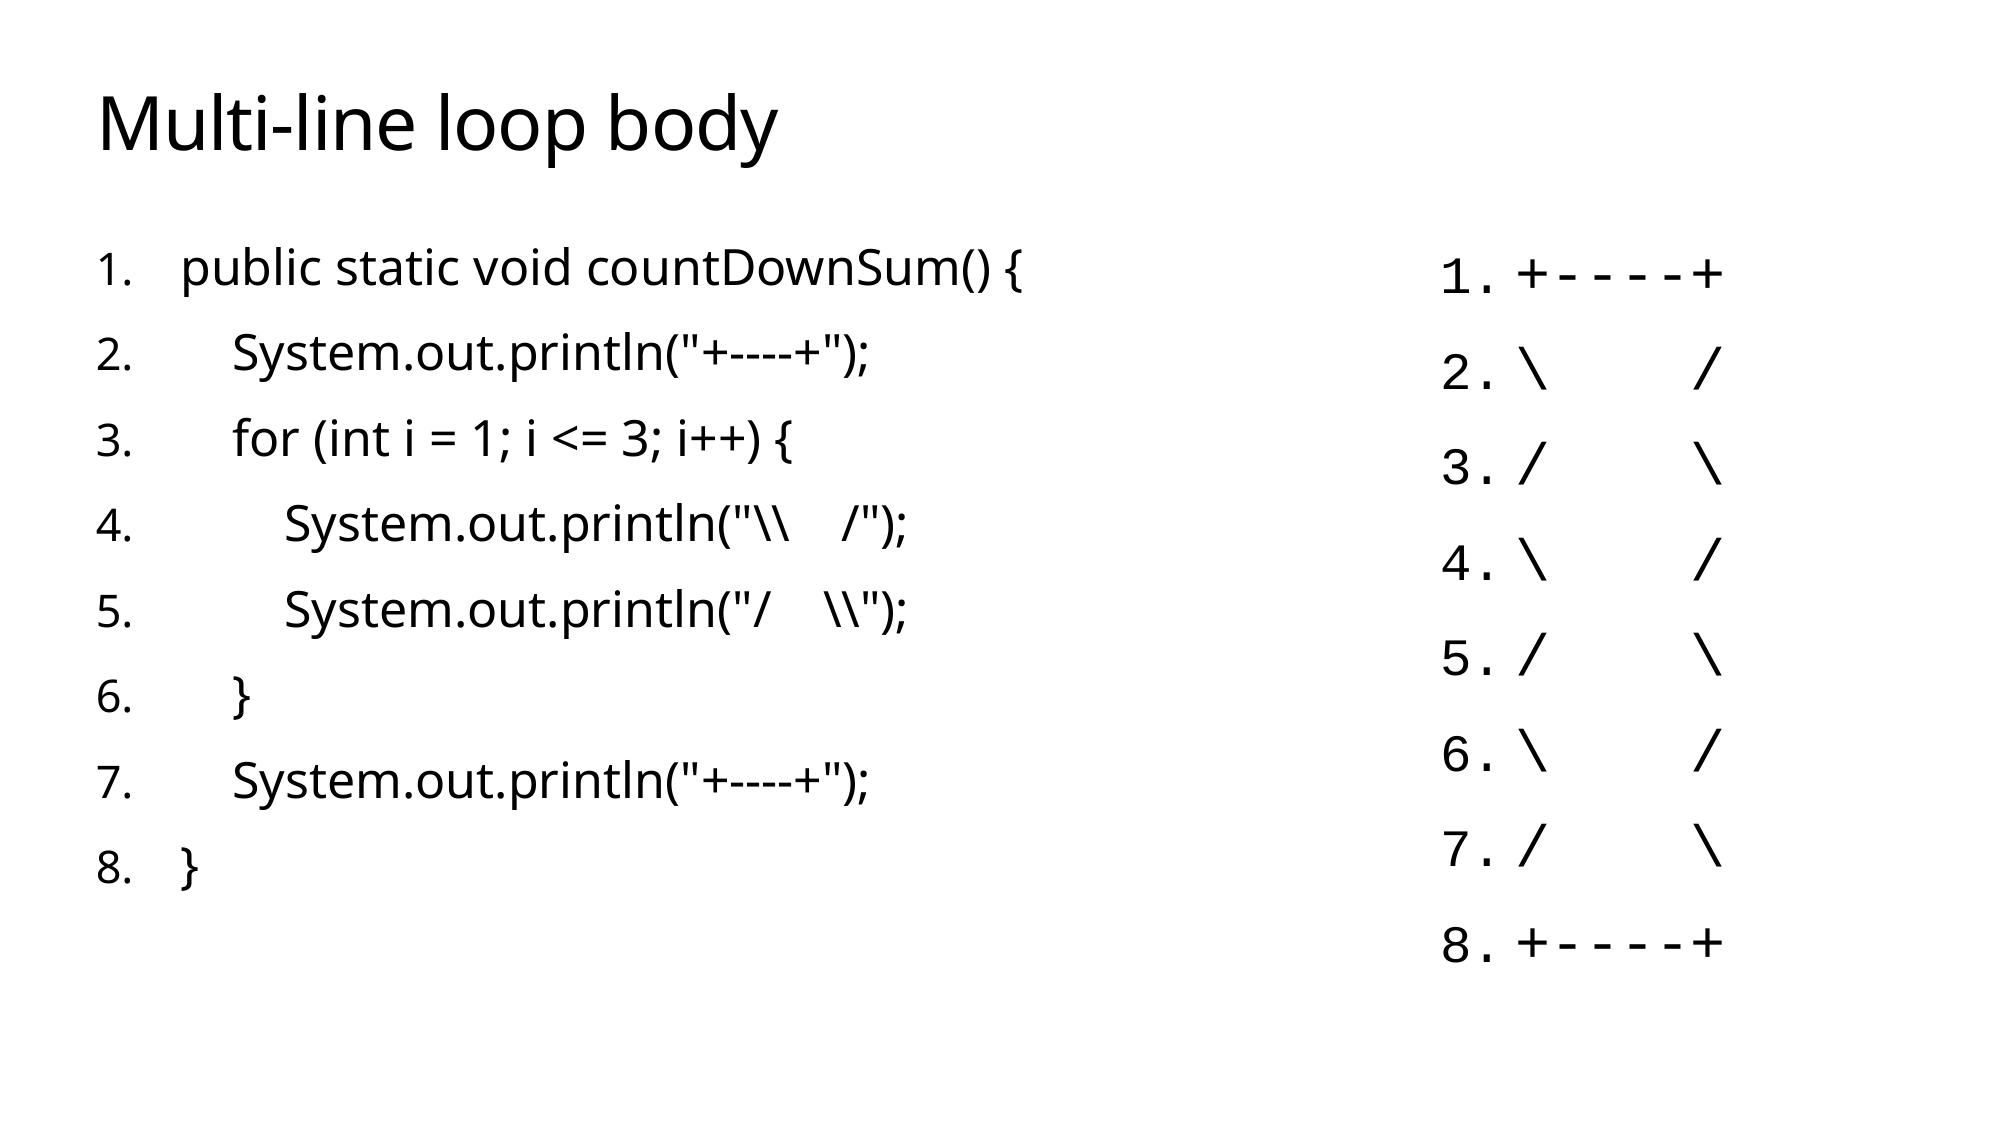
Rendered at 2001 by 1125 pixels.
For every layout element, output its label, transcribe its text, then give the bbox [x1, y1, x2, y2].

list +----+ \ / / \ \ / / \ \ / / \ +----+ [1440, 235, 1905, 978]
title Multi-line loop body [96, 75, 1904, 166]
list public static void countDownSum() { System.out.println("+----+"); for (int i = 1; i <= 3; i++) { System.out.println("\\ /"); System.out.println("/ \\"); } System.out.println("+----+"); } [95, 235, 1312, 1064]
